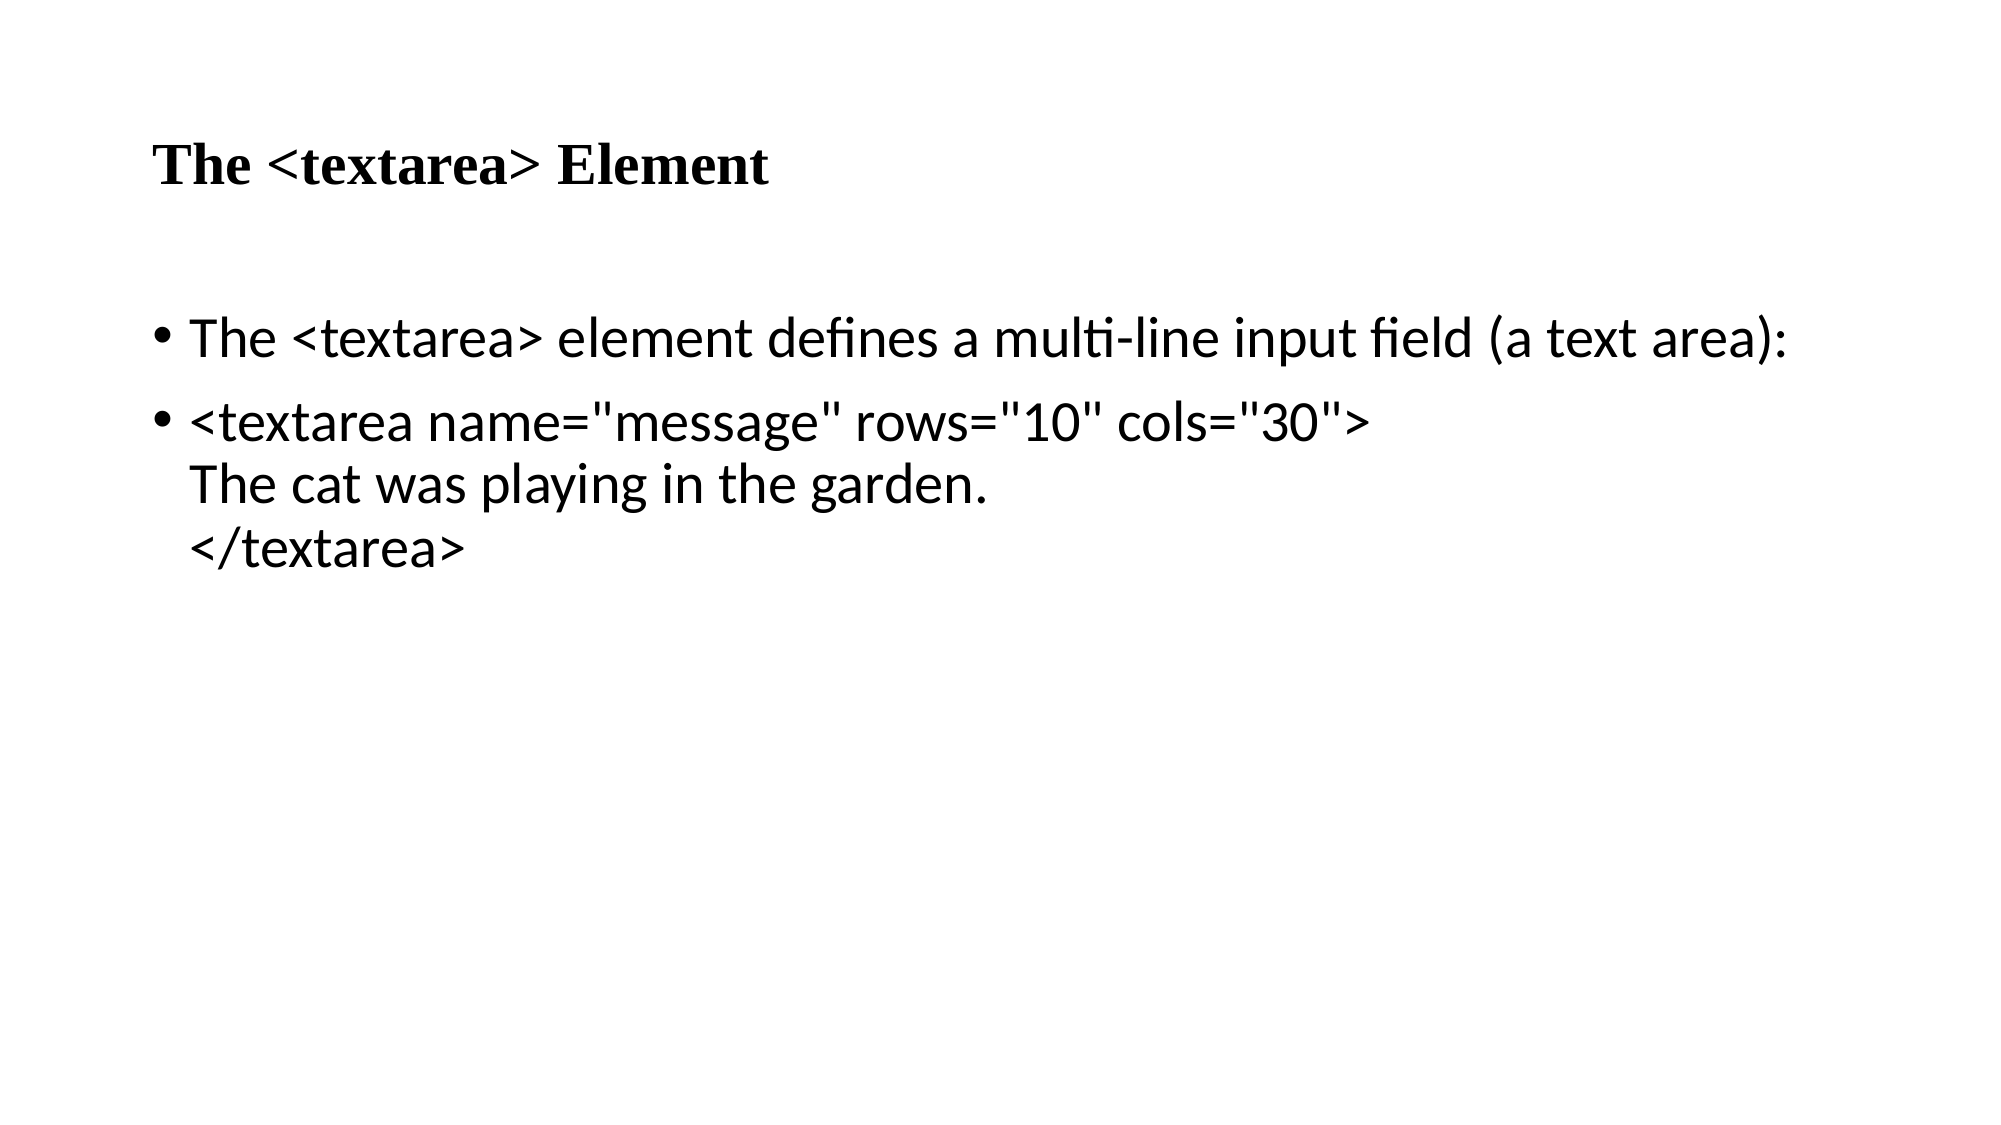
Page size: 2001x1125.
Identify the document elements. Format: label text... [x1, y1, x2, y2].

list The <textarea> element defines a multi-line input field (a text area): <textarea name="message" rows="10" cols="30"> The cat was playing in the garden. </textarea> [137, 299, 1863, 1014]
title The <textarea> Element [137, 59, 1863, 278]
